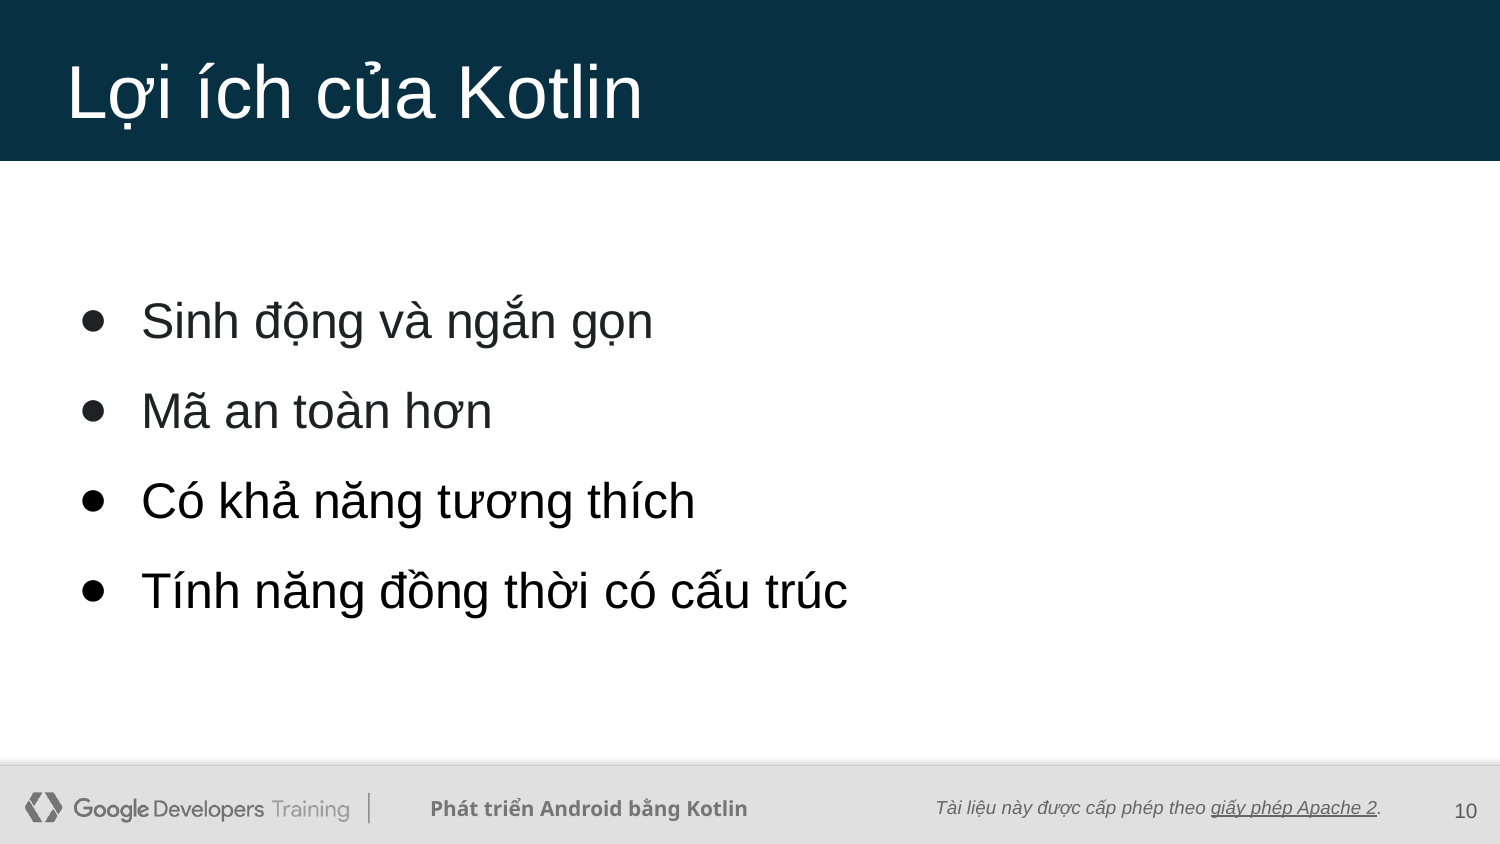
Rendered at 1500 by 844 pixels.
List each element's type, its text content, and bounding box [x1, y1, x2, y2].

title Lợi ích của Kotlin [51, 28, 1472, 122]
list Sinh động và ngắn gọn Mã an toàn hơn Có khả năng tương thích Tính năng đồng thời có cấu trúc [51, 243, 1429, 635]
picture [0, 161, 1500, 844]
slide_number ‹#› [1402, 777, 1493, 842]
